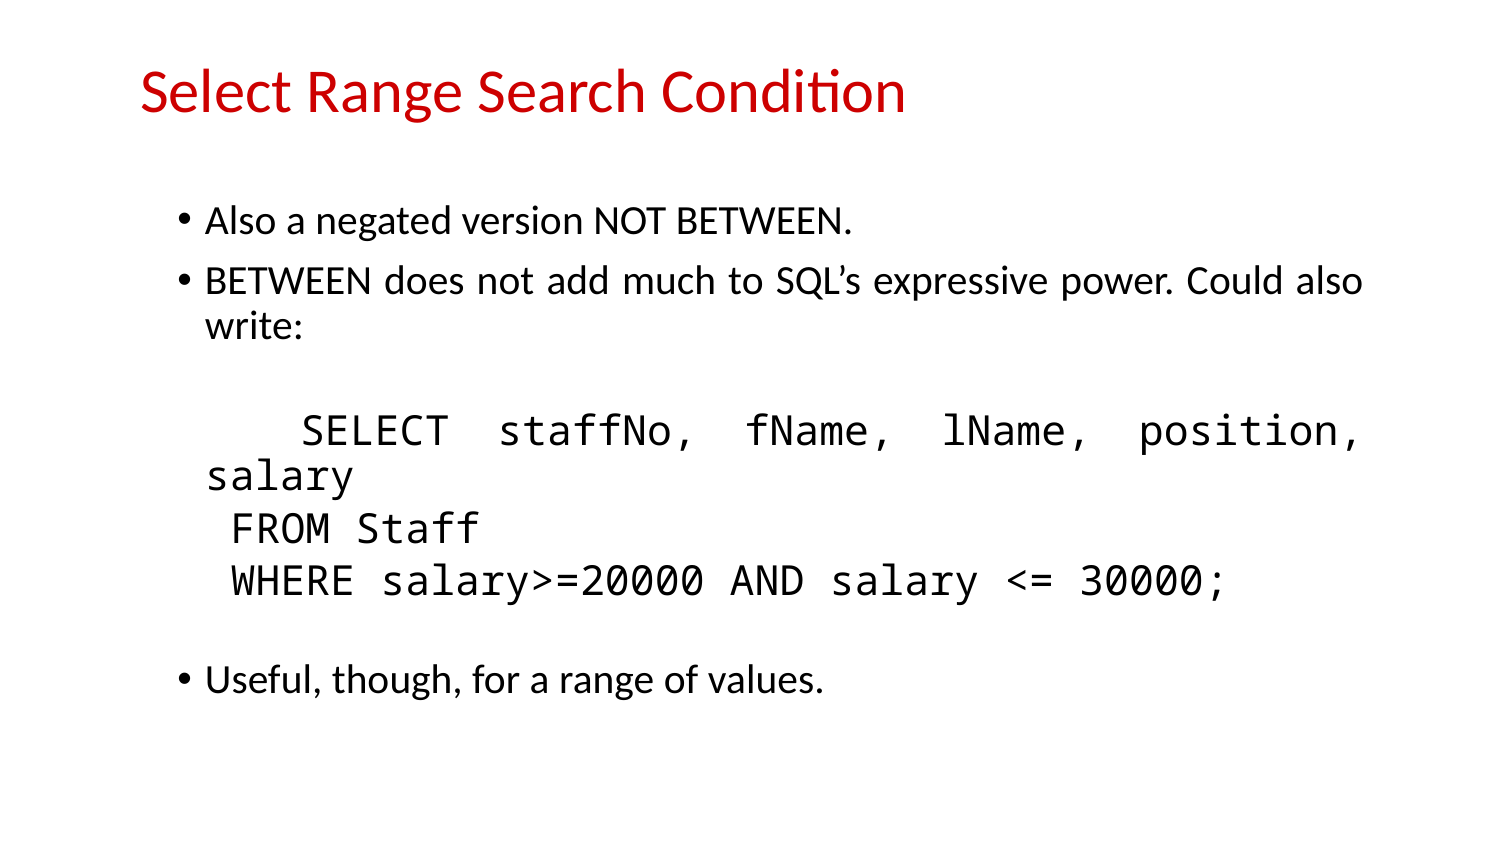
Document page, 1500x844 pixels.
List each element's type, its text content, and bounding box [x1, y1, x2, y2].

list Also a negated version NOT BETWEEN. BETWEEN does not add much to SQL’s expressive power. Could also write: SELECT staffNo, fName, lName, position, salary FROM Staff WHERE salary>=20000 AND salary <= 30000; Useful, though, for a range of values. [166, 192, 1377, 710]
title Select Range Search Condition [128, 58, 1161, 127]
